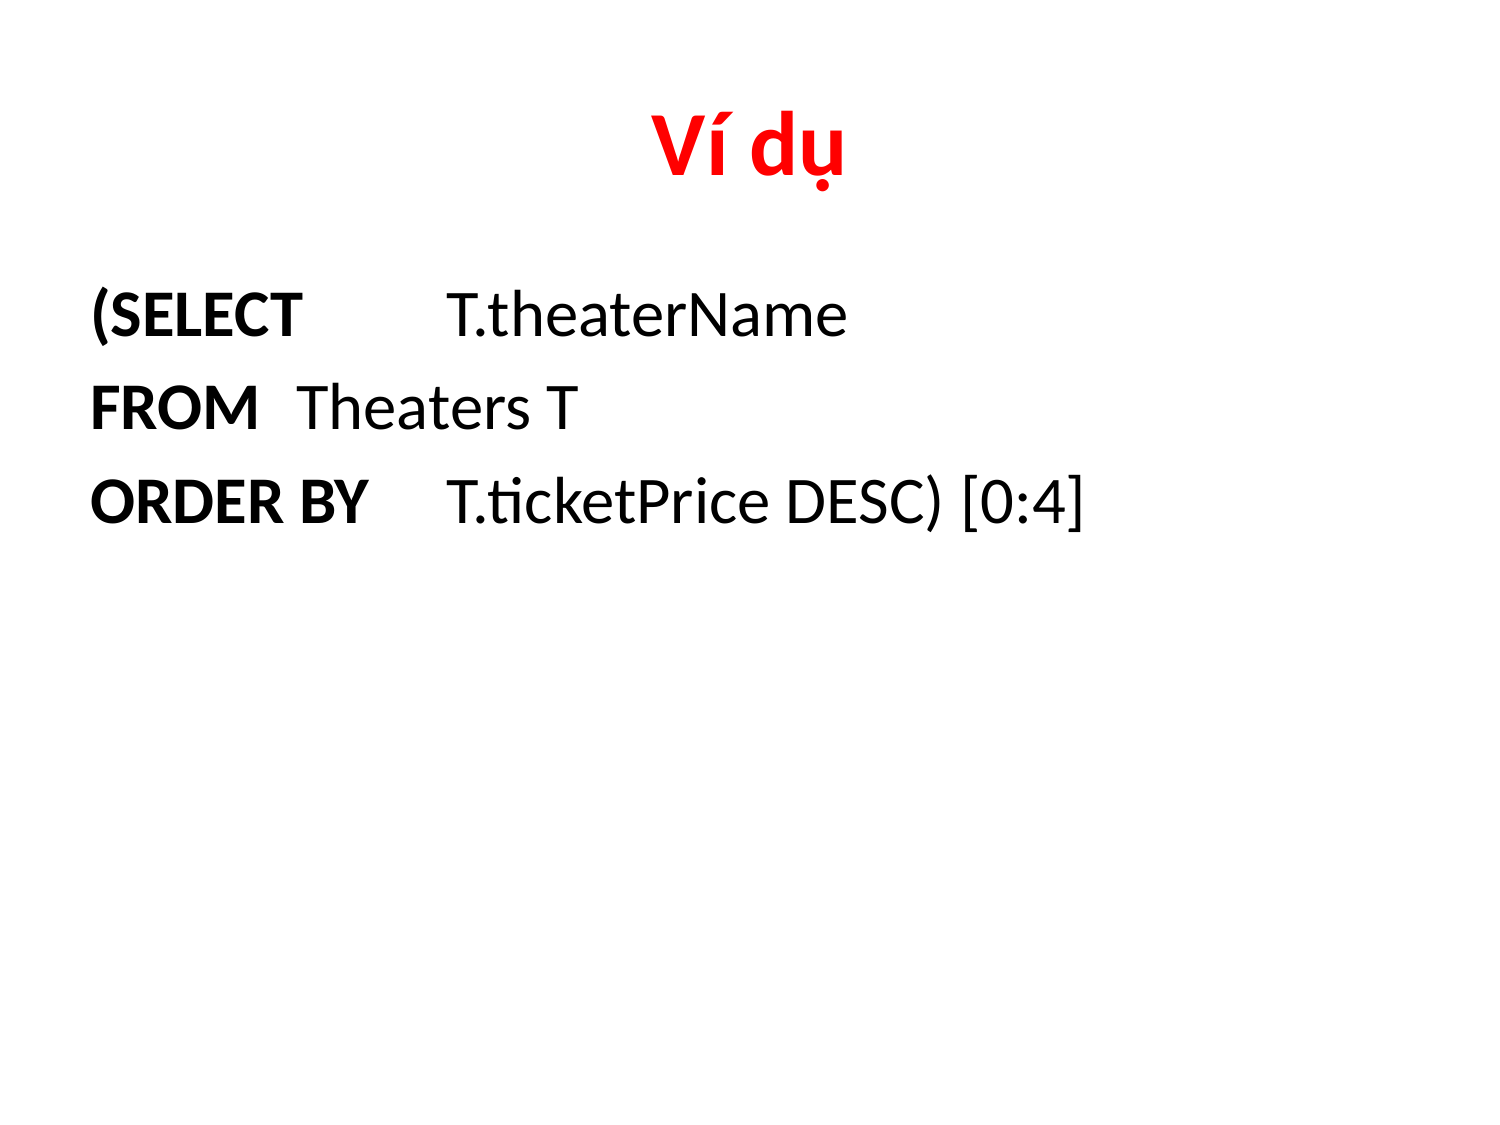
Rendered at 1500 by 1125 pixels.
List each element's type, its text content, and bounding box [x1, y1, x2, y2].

title Ví dụ [75, 45, 1425, 233]
list (SELECT T.theaterName FROM Theaters T ORDER BY T.ticketPrice DESC) [0:4] [75, 262, 1425, 1005]
